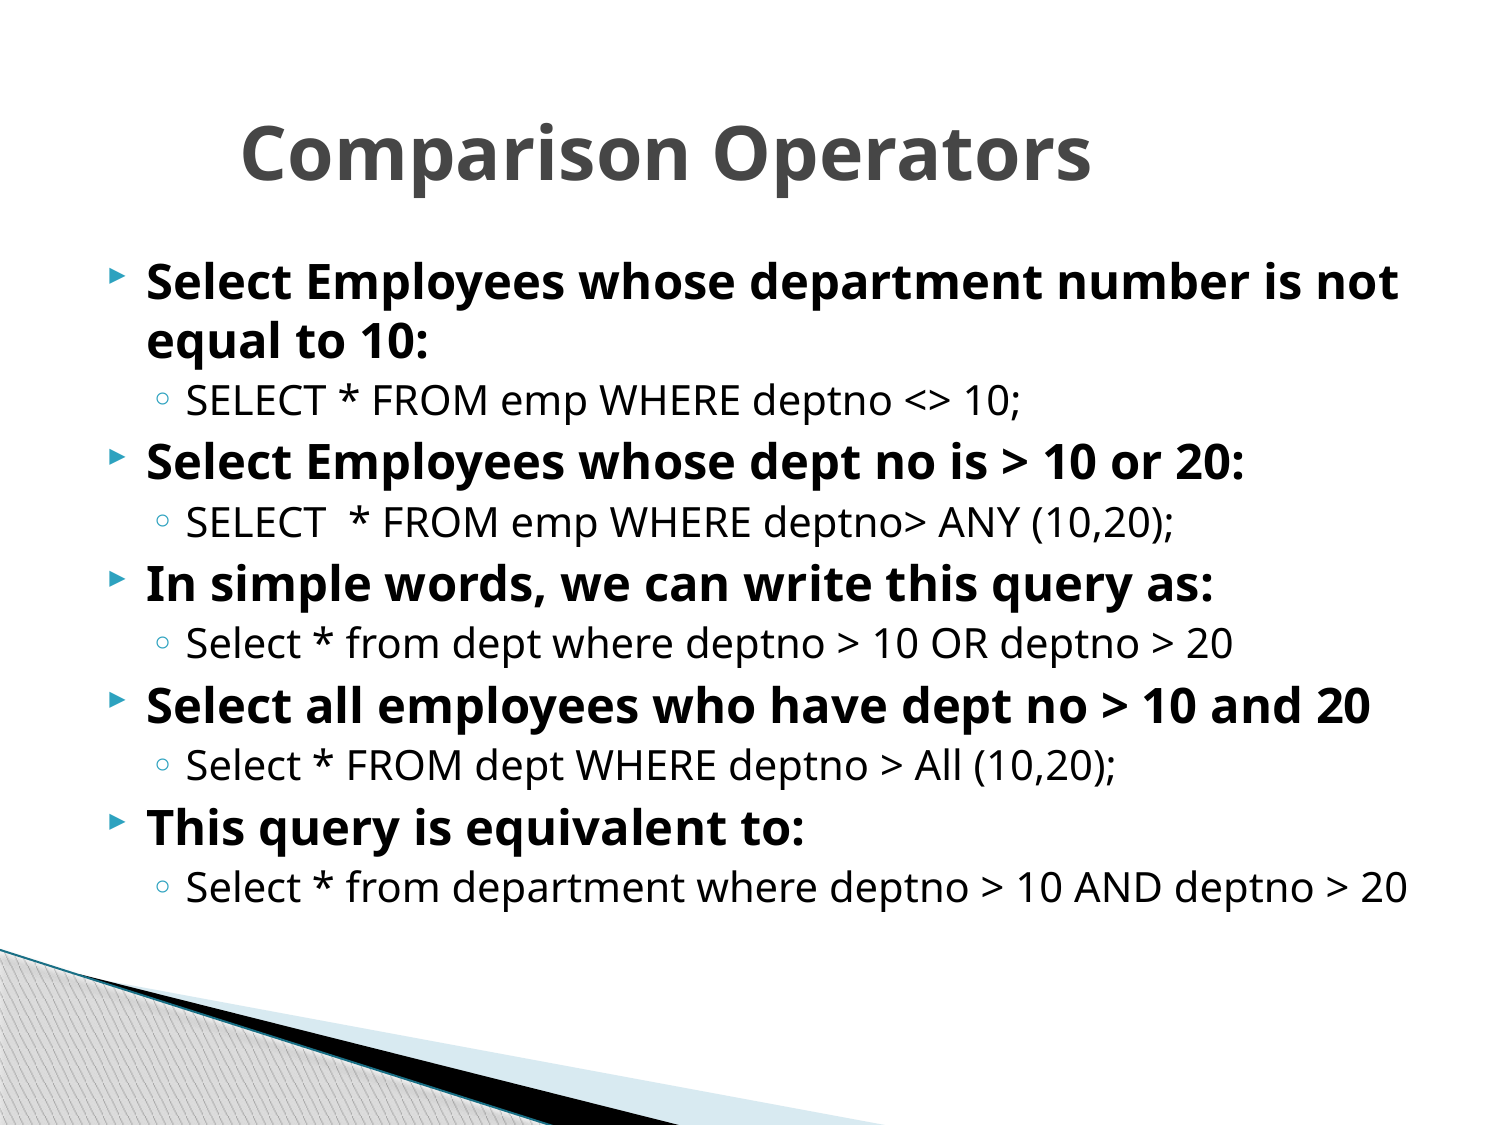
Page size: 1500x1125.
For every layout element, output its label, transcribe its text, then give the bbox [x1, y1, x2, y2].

title Comparison Operators [225, 87, 1163, 213]
list Select Employees whose department number is not equal to 10: SELECT * FROM emp WHERE deptno <> 10; Select Employees whose dept no is > 10 or 20: SELECT * FROM emp WHERE deptno> ANY (10,20); In simple words, we can write this query as: Select * from dept where deptno > 10 OR deptno > 20 Select all employees who have dept no > 10 and 20 Select * FROM dept WHERE deptno > All (10,20); This query is equivalent to: Select * from department where deptno > 10 AND deptno > 20 [75, 243, 1425, 986]
